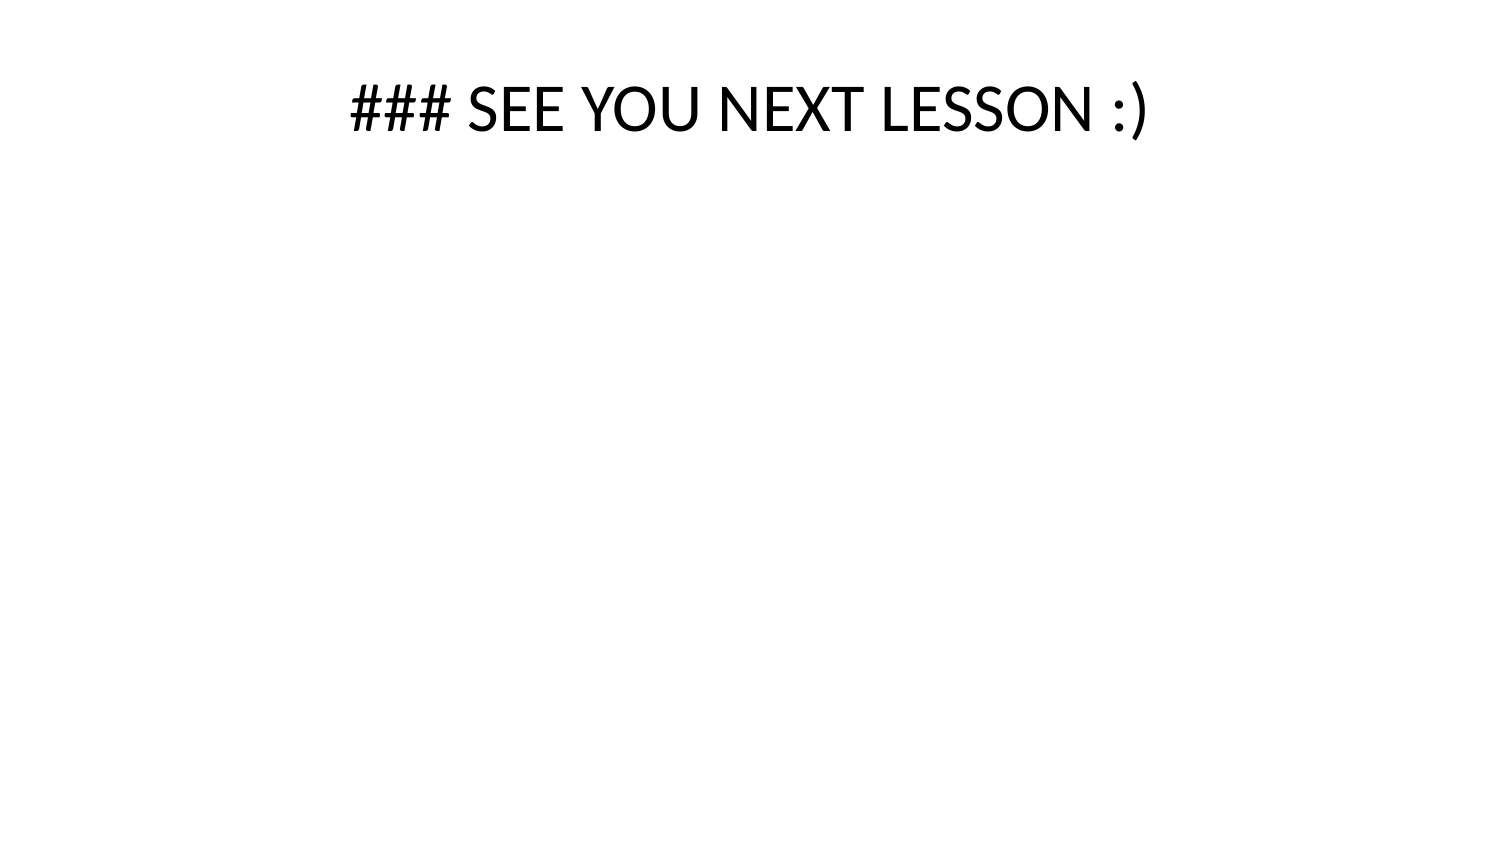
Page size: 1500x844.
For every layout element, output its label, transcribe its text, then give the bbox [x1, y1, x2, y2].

title ### SEE YOU NEXT LESSON :) [75, 33, 1425, 175]
